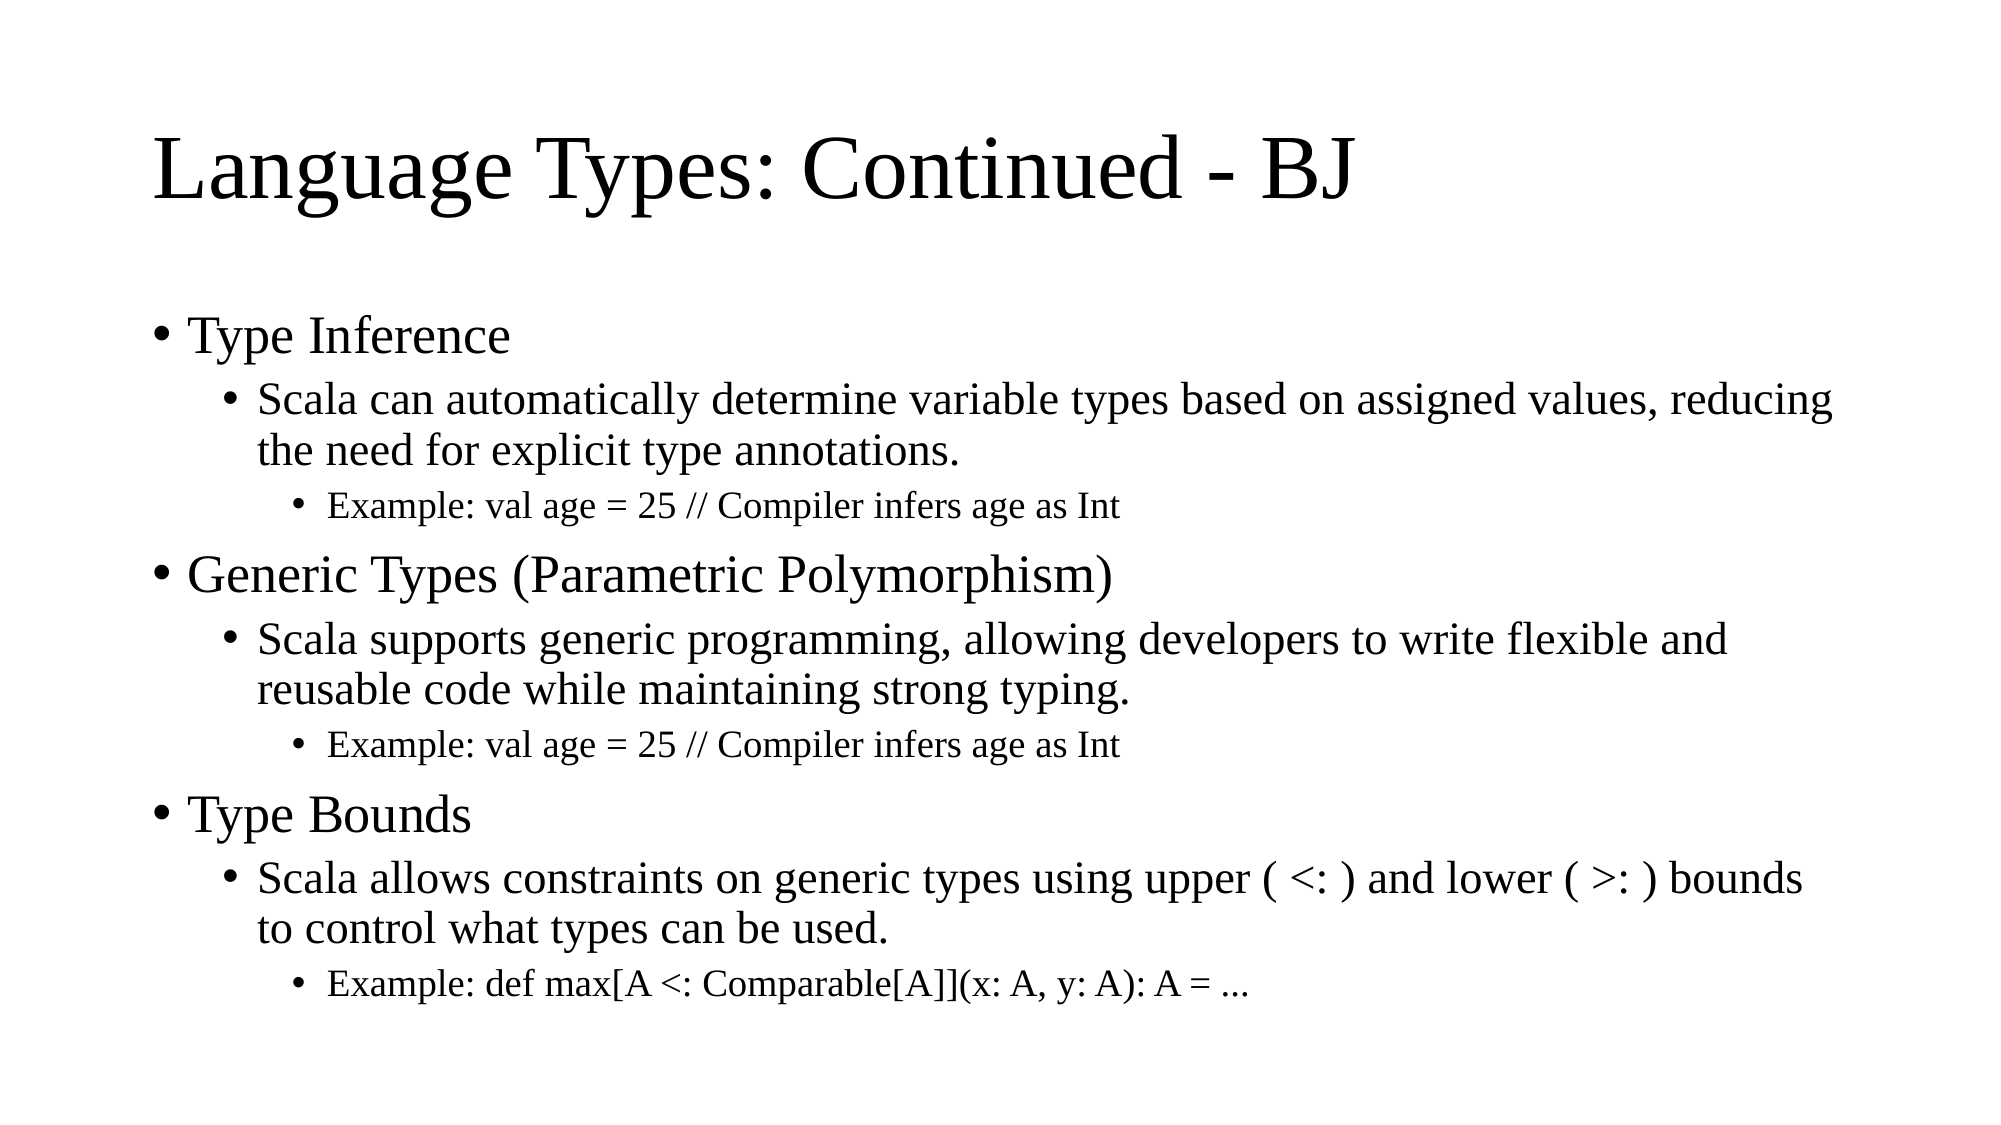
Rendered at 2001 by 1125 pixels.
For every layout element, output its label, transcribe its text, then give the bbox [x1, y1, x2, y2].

title Language Types: Continued - BJ [137, 59, 1863, 278]
list Type Inference Scala can automatically determine variable types based on assigned values, reducing the need for explicit type annotations. Example: val age = 25 // Compiler infers age as Int Generic Types (Parametric Polymorphism) Scala supports generic programming, allowing developers to write flexible and reusable code while maintaining strong typing. Example: val age = 25 // Compiler infers age as Int Type Bounds Scala allows constraints on generic types using upper ( <: ) and lower ( >: ) bounds to control what types can be used. Example: def max[A <: Comparable[A]](x: A, y: A): A = ... [137, 299, 1863, 1014]
